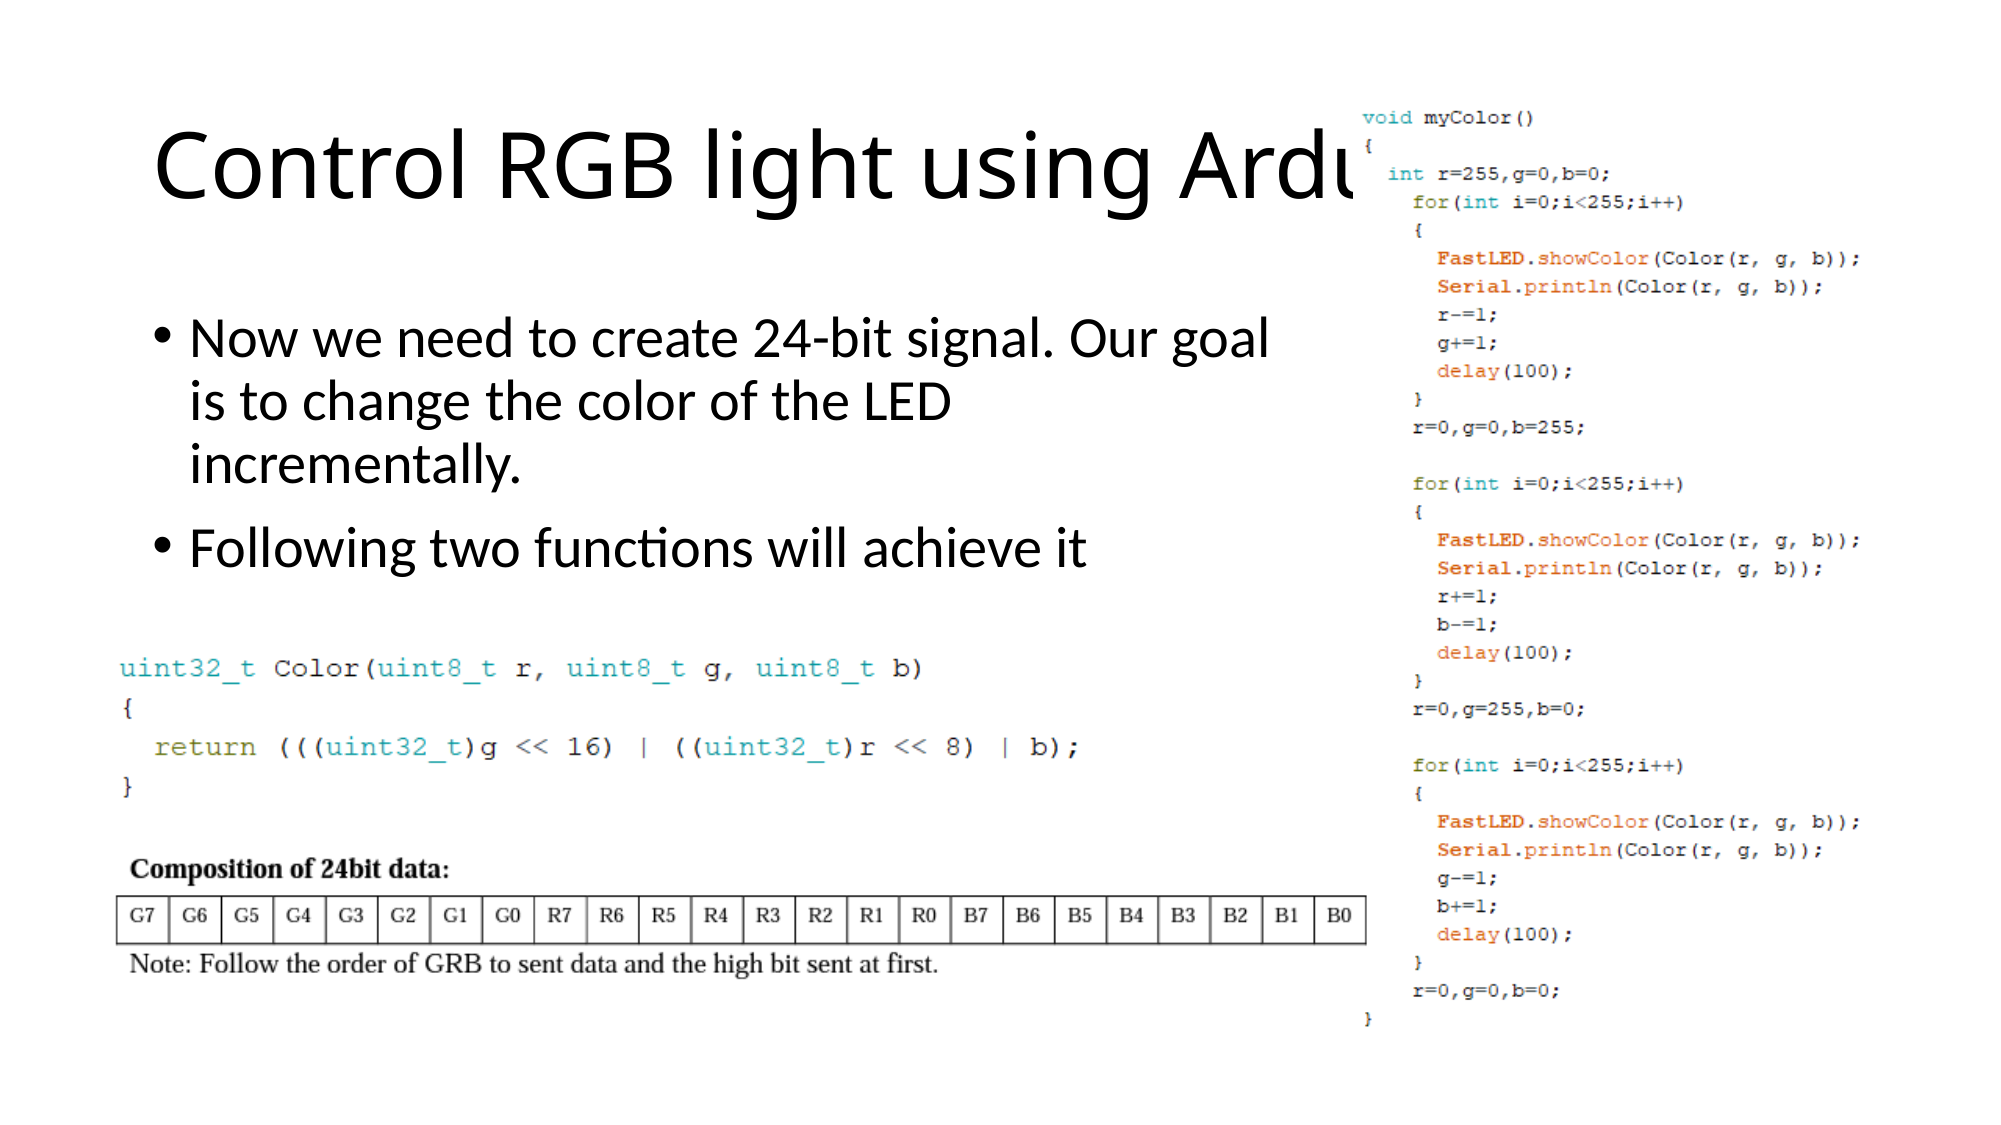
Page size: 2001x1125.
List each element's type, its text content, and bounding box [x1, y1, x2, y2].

title Control RGB light using Arduino [137, 59, 1863, 278]
picture [110, 105, 1919, 1047]
picture [110, 623, 1114, 823]
list Now we need to create 24-bit signal. Our goal is to change the color of the LED incrementally. Following two functions will achieve it [137, 299, 1314, 604]
